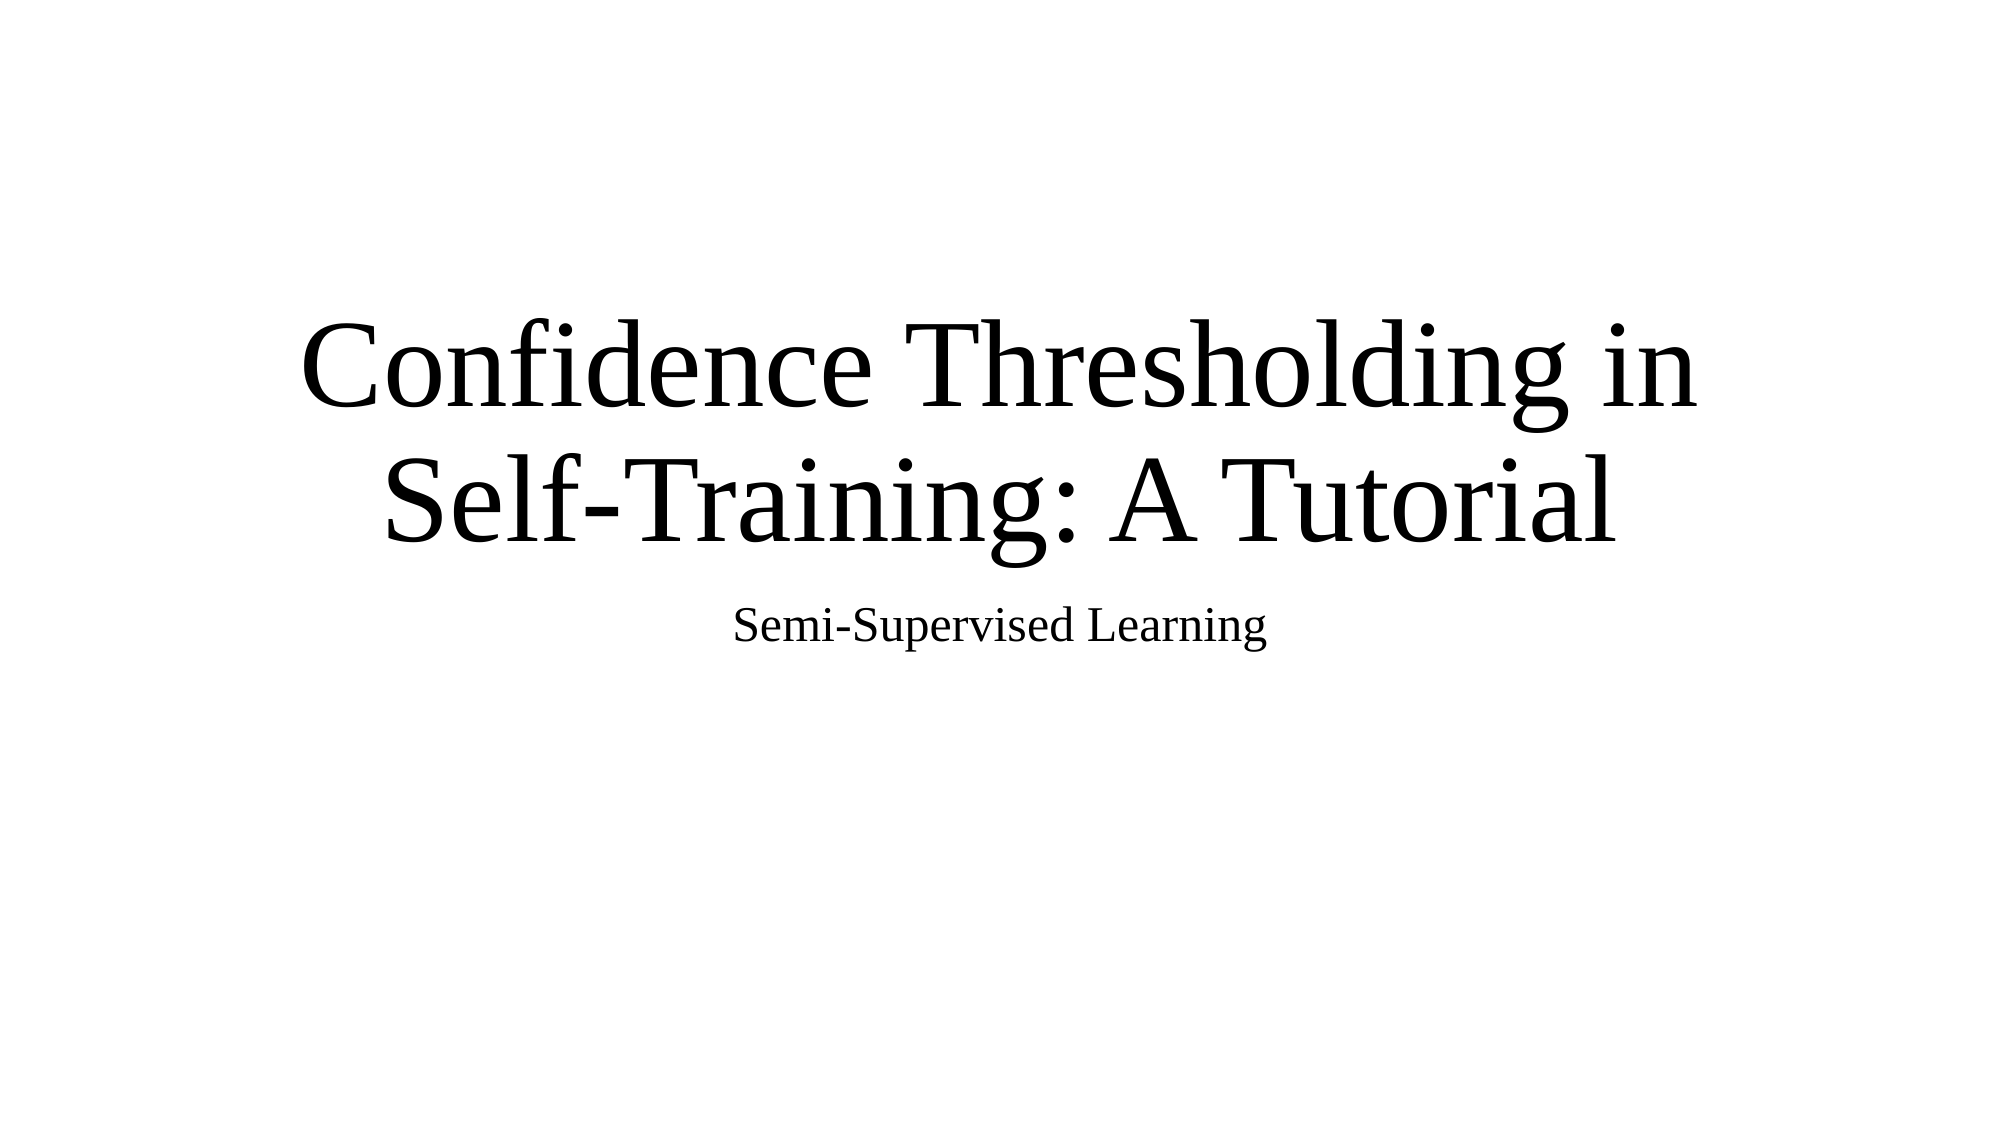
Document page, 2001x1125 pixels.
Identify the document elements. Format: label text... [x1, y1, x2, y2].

title Confidence Thresholding in Self-Training: A Tutorial [249, 184, 1750, 576]
subtitle Semi-Supervised Learning [249, 590, 1750, 863]
